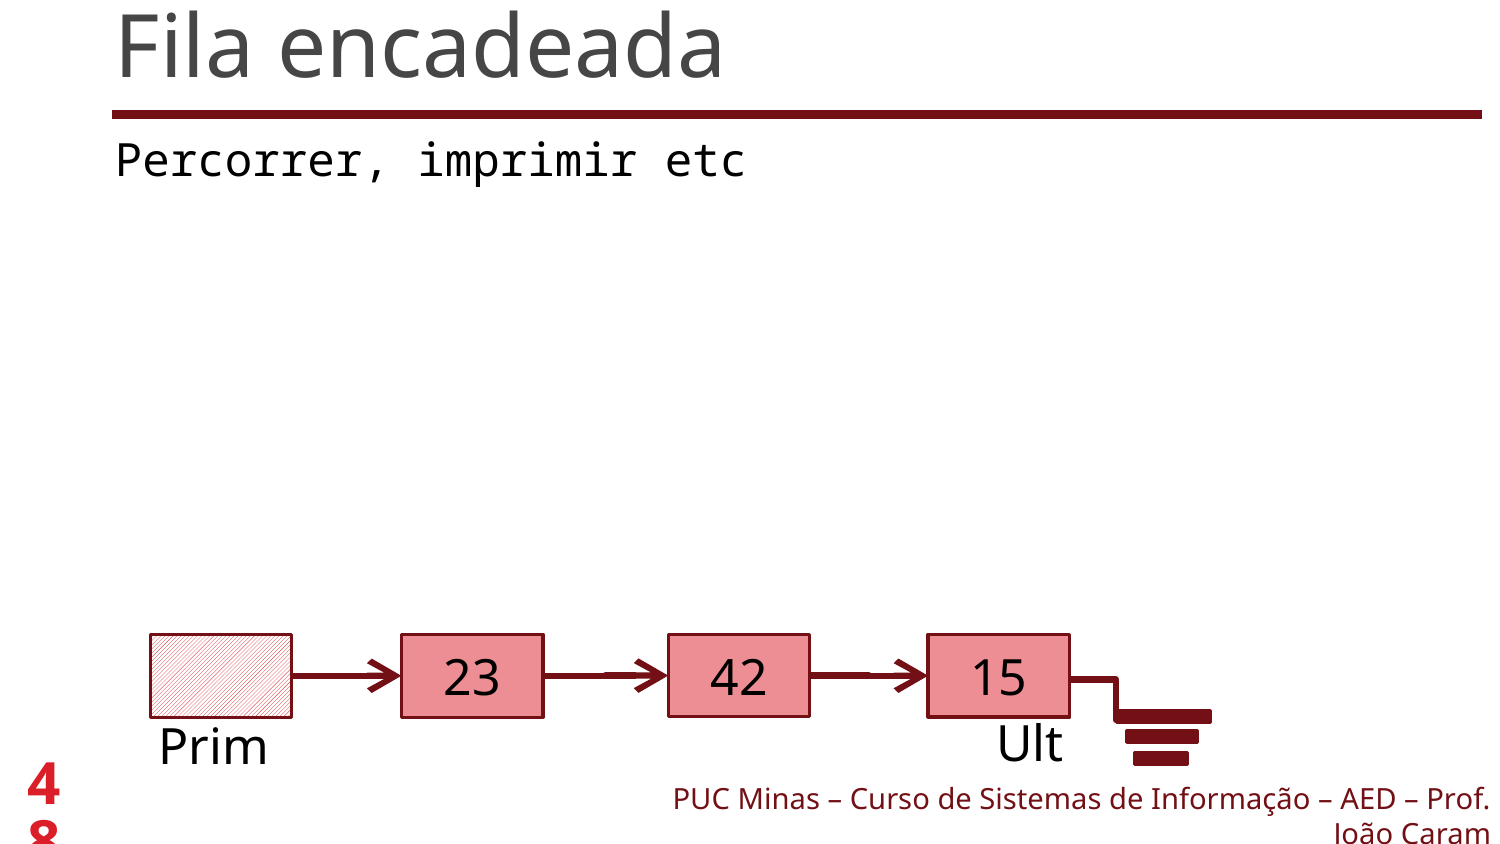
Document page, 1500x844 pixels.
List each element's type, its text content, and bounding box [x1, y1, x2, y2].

text_box 42 [667, 633, 811, 718]
slide_number 48 [12, 762, 108, 810]
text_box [811, 679, 908, 683]
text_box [545, 679, 648, 683]
list Percorrer, imprimir etc [99, 122, 1500, 794]
text_box 23 [400, 633, 545, 719]
text_box Prim [143, 706, 284, 782]
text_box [658, 678, 667, 683]
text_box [391, 678, 400, 683]
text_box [293, 679, 382, 683]
title Fila encadeada [99, 3, 1483, 103]
text_box Ult [981, 719, 1079, 779]
text_box [149, 633, 293, 719]
text_box 15 [926, 633, 1071, 719]
footer PUC Minas – Curso de Sistemas de Informação – AED – Prof. João Caram [616, 793, 1500, 838]
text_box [1069, 679, 1211, 765]
